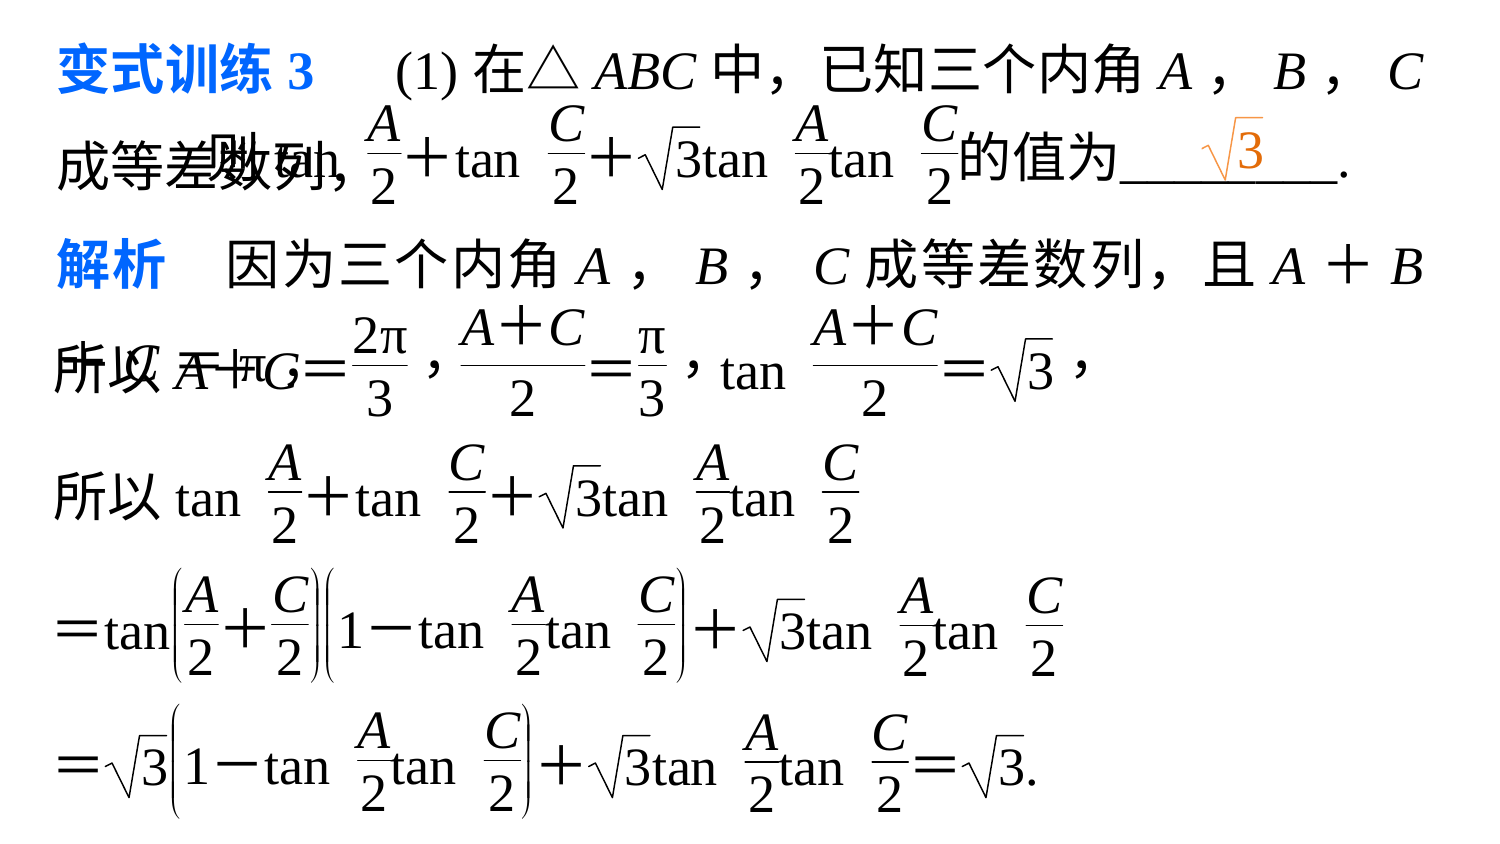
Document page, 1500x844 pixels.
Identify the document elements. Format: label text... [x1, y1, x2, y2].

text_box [1201, 113, 1306, 232]
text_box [206, 92, 1397, 276]
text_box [50, 563, 1241, 699]
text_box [52, 290, 1244, 430]
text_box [52, 430, 1244, 566]
text_box 变式训练3 (1)在△ABC中，已知三个内角A，B，C成等差数列， 解析 因为三个内角A，B，C成等差数列，且A＋B＋C＝π， [41, 0, 1452, 400]
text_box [50, 699, 1242, 844]
